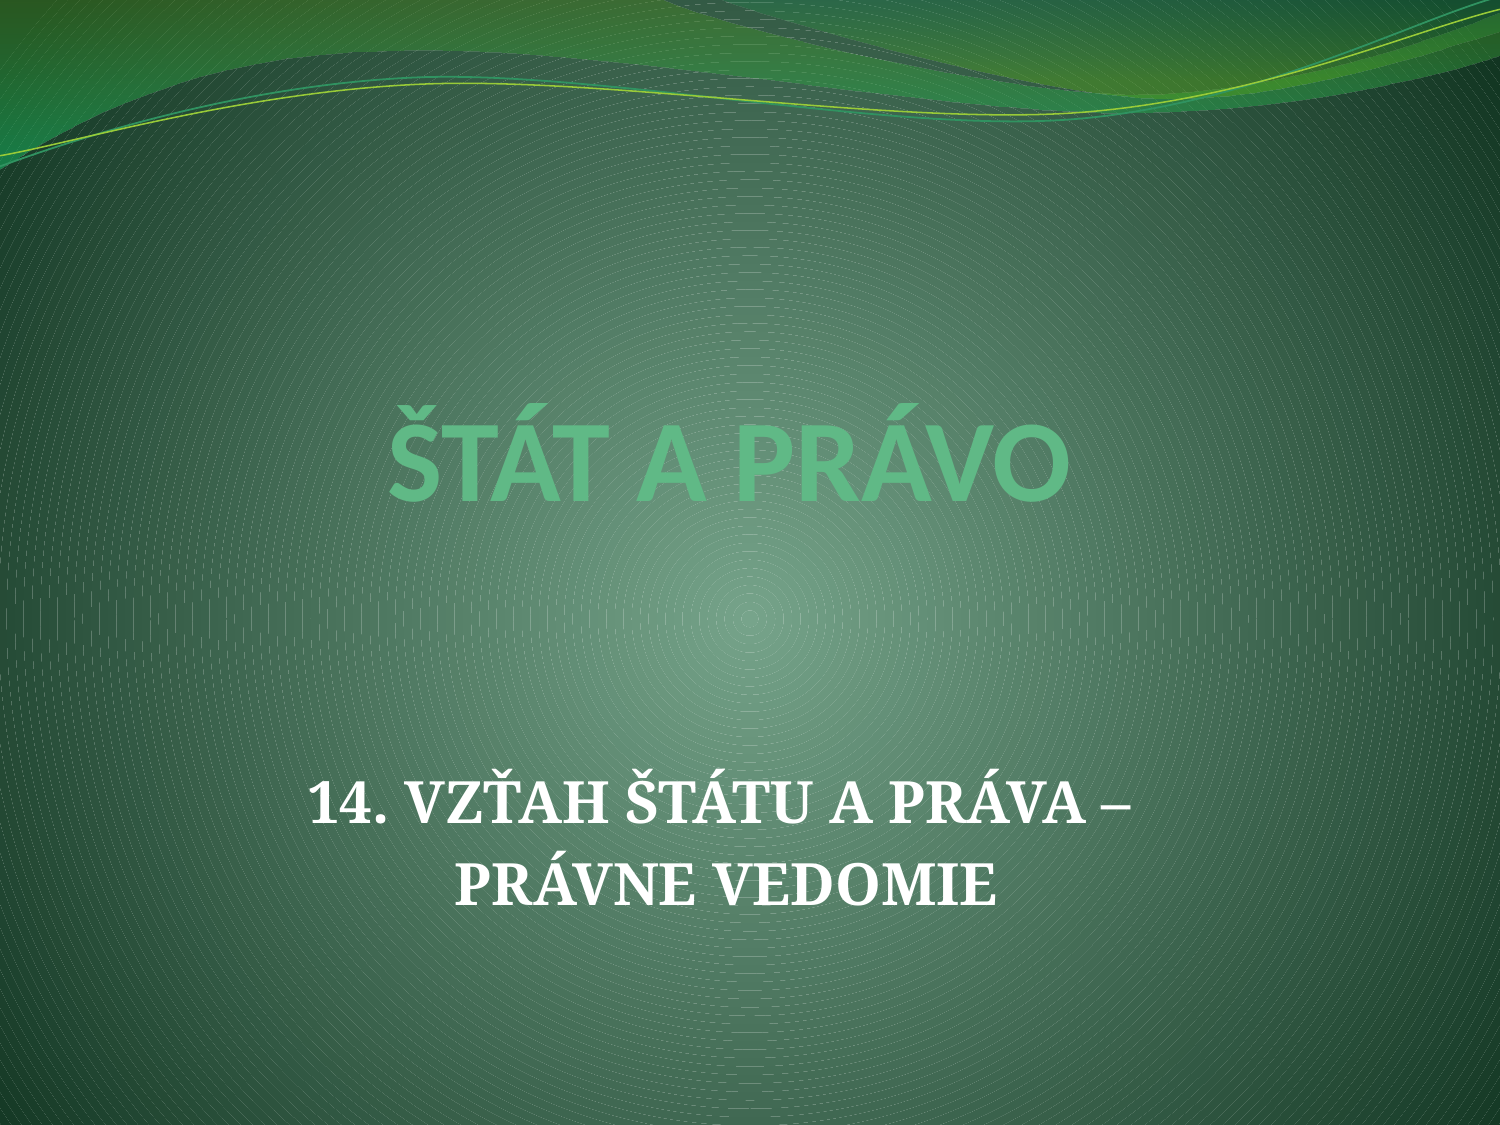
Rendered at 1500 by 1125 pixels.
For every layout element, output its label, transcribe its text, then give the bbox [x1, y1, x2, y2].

title ŠTÁT A PRÁVO [87, 224, 1376, 525]
subtitle 14. VZŤAH ŠTÁTU A PRÁVA – PRÁVNE VEDOMIE [87, 529, 1376, 1024]
